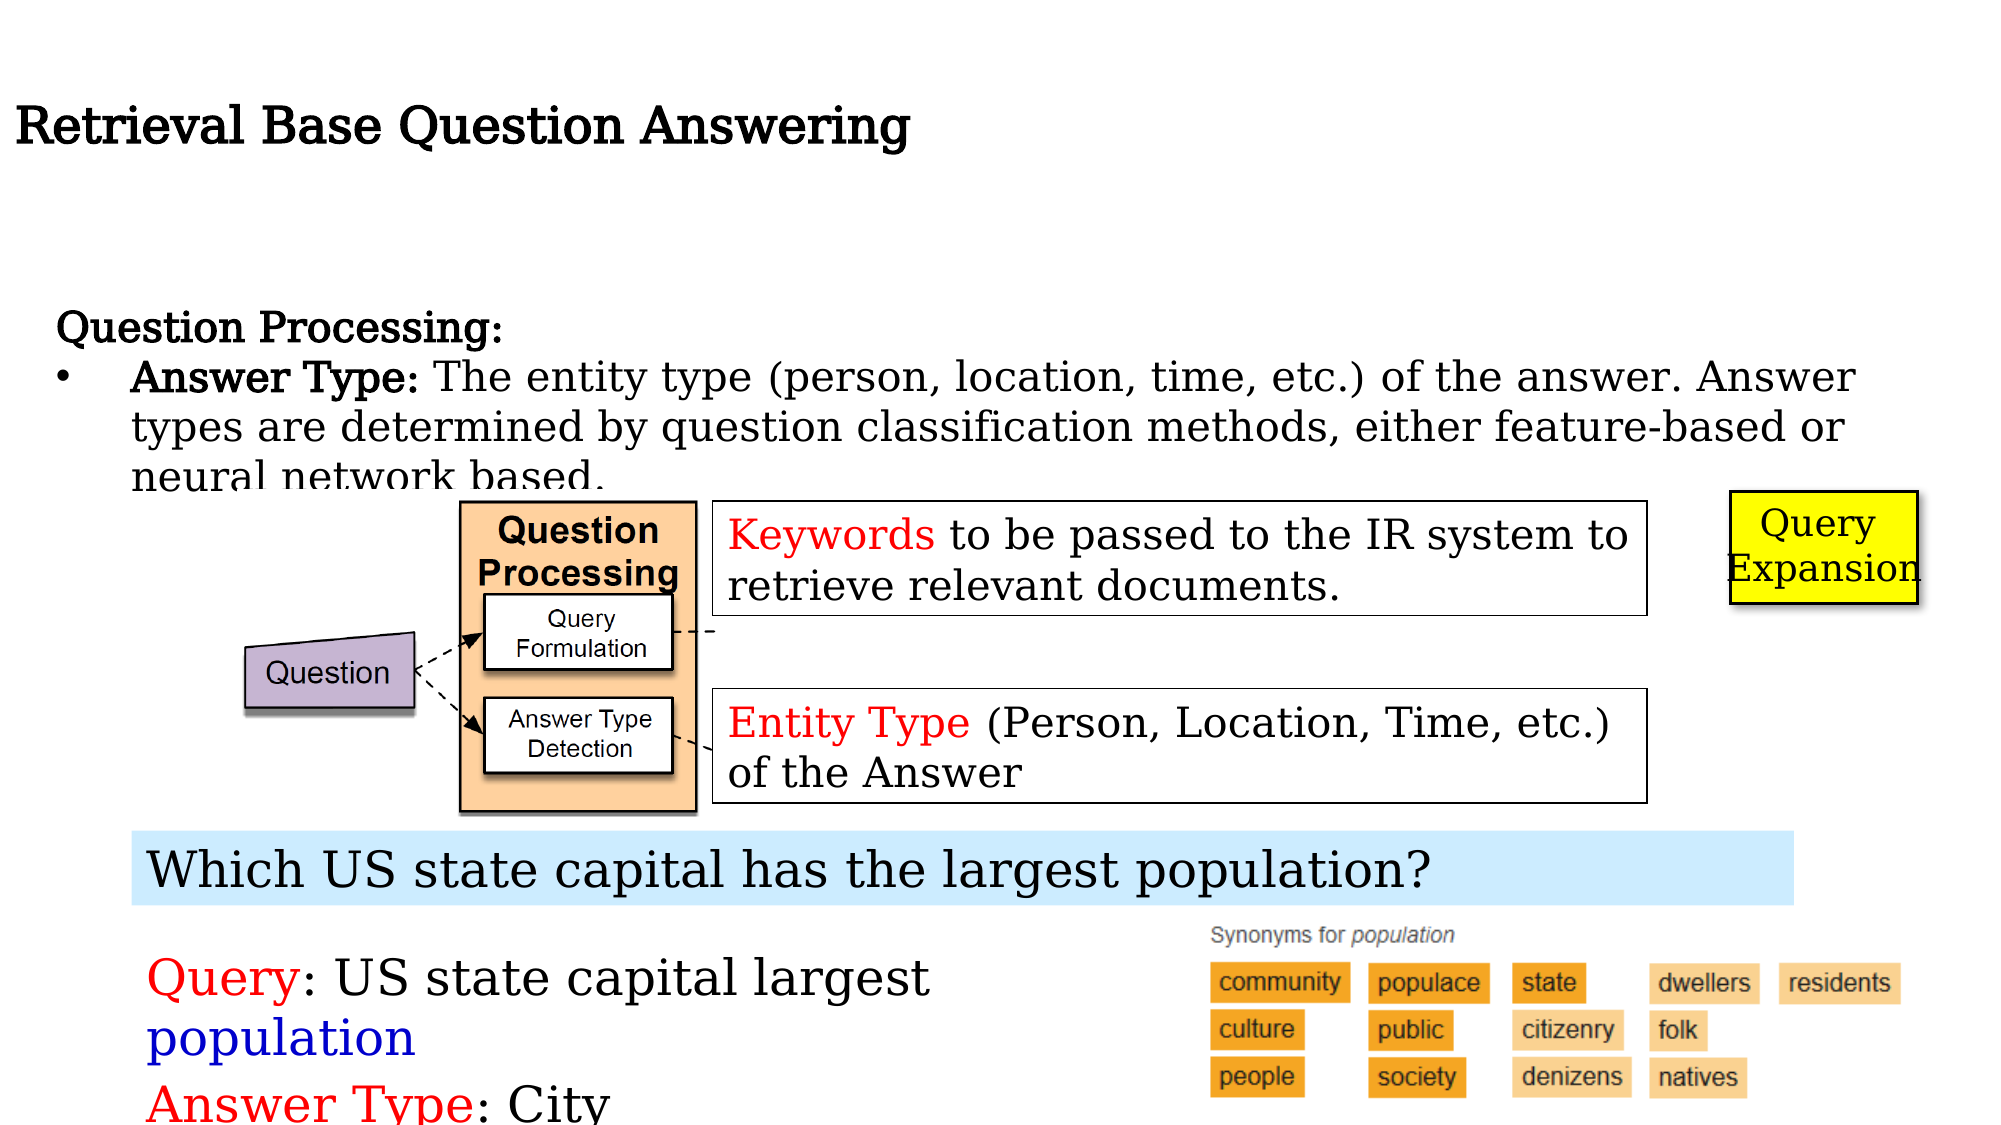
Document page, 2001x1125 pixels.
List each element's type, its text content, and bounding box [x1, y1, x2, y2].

text_box Entity Type (Person, Location, Time, etc.) of the Answer [718, 688, 1647, 804]
text_box Keywords to be passed to the IR system to retrieve relevant documents. [718, 500, 1647, 616]
text_box Question Processing: Answer Type: The entity type (person, location, time, etc.) of the answer. Answer types are determined by question classification methods, either feature-based or neural network based. [40, 292, 1986, 558]
text_box Which US state capital has the largest population? [131, 830, 1794, 906]
text_box Retrieval Base Question Answering [0, 85, 927, 160]
picture [237, 489, 718, 824]
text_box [1206, 914, 1909, 1105]
text_box Query: US state capital largest population Answer Type: City [131, 938, 1207, 1125]
text_box Query Expansion [1730, 491, 1918, 604]
